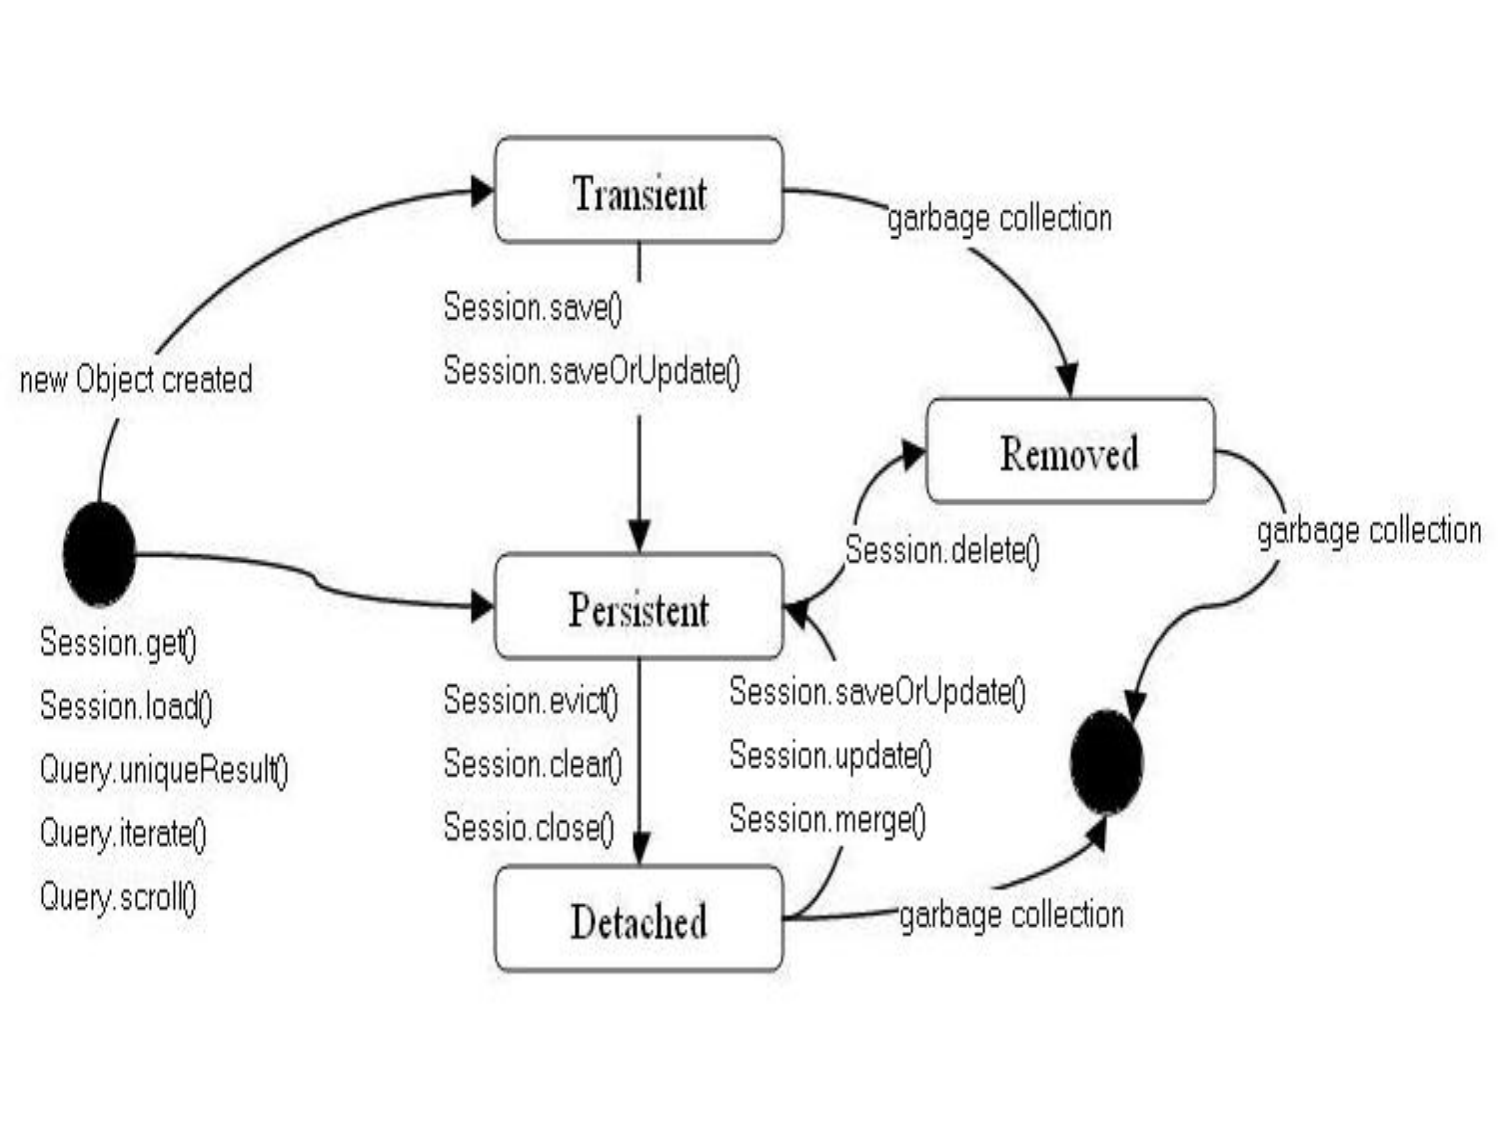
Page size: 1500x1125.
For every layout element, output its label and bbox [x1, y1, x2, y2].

picture [0, 77, 1499, 1036]
